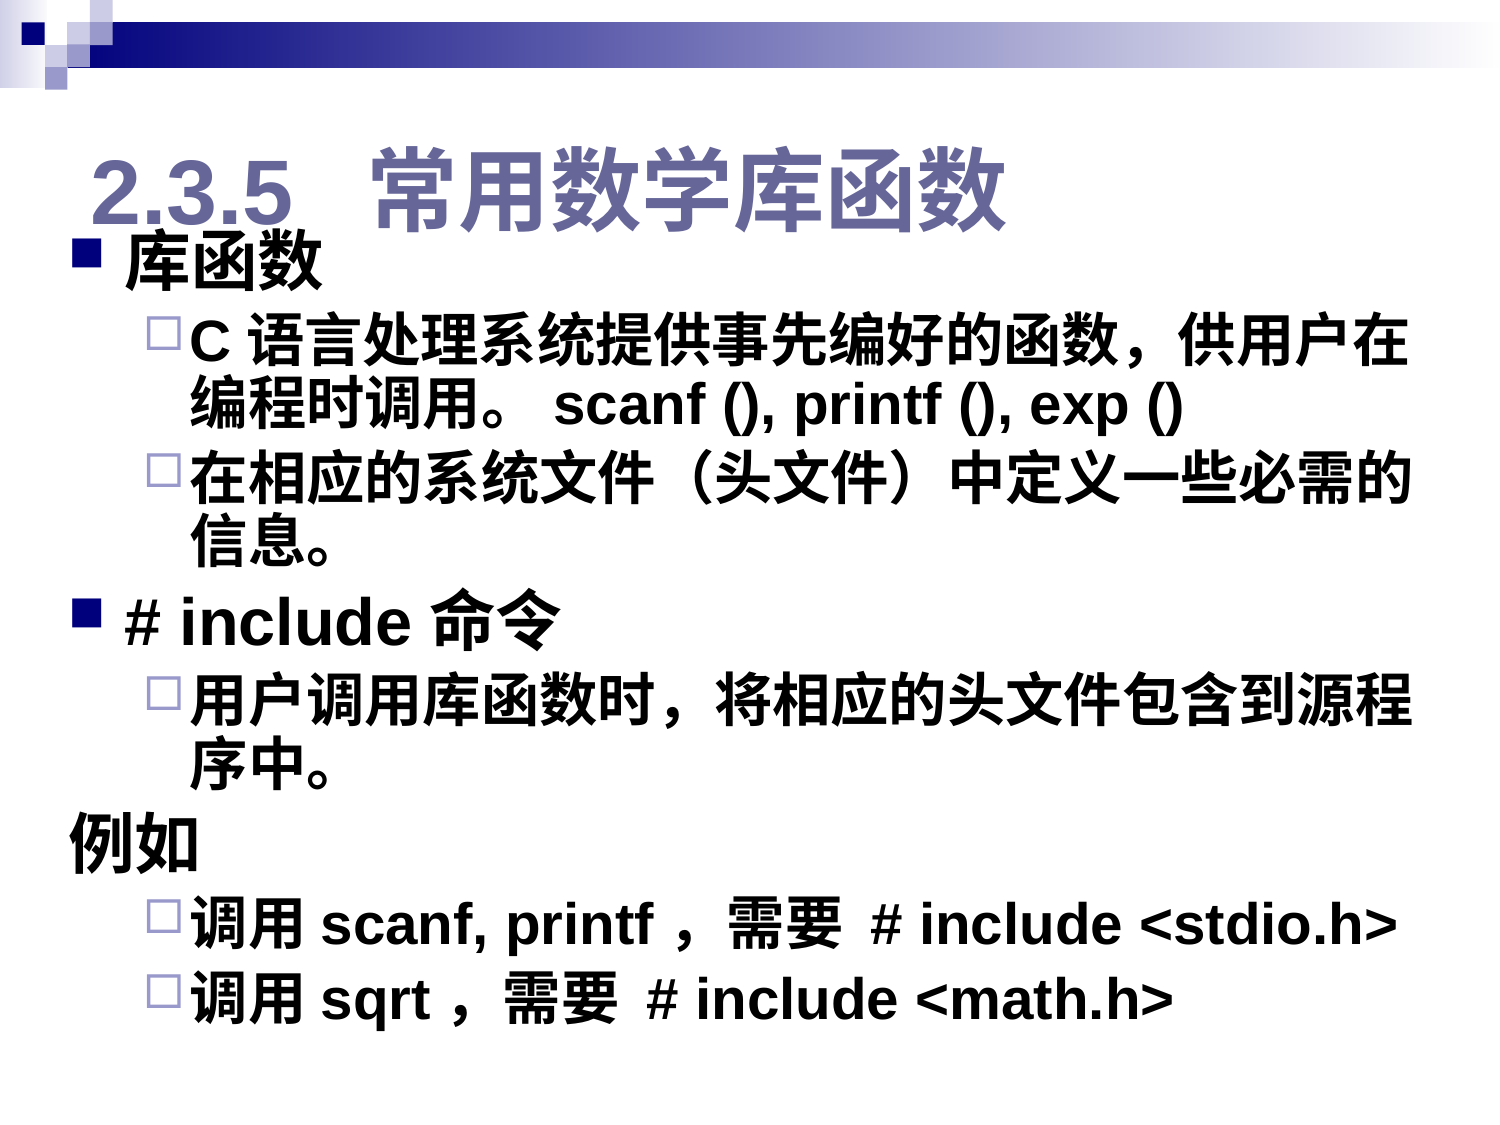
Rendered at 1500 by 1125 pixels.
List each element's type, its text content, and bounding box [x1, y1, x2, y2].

title 2.3.5 常用数学库函数 [74, 74, 1426, 219]
list 库函数 C语言处理系统提供事先编好的函数，供用户在编程时调用。scanf (), printf (), exp () 在相应的系统文件（头文件）中定义一些必需的信息。 # include命令 用户调用库函数时，将相应的头文件包含到源程序中。 例如 调用scanf, printf，需要 # include <stdio.h> 调用sqrt，需要 # include <math.h> [52, 219, 1460, 1071]
